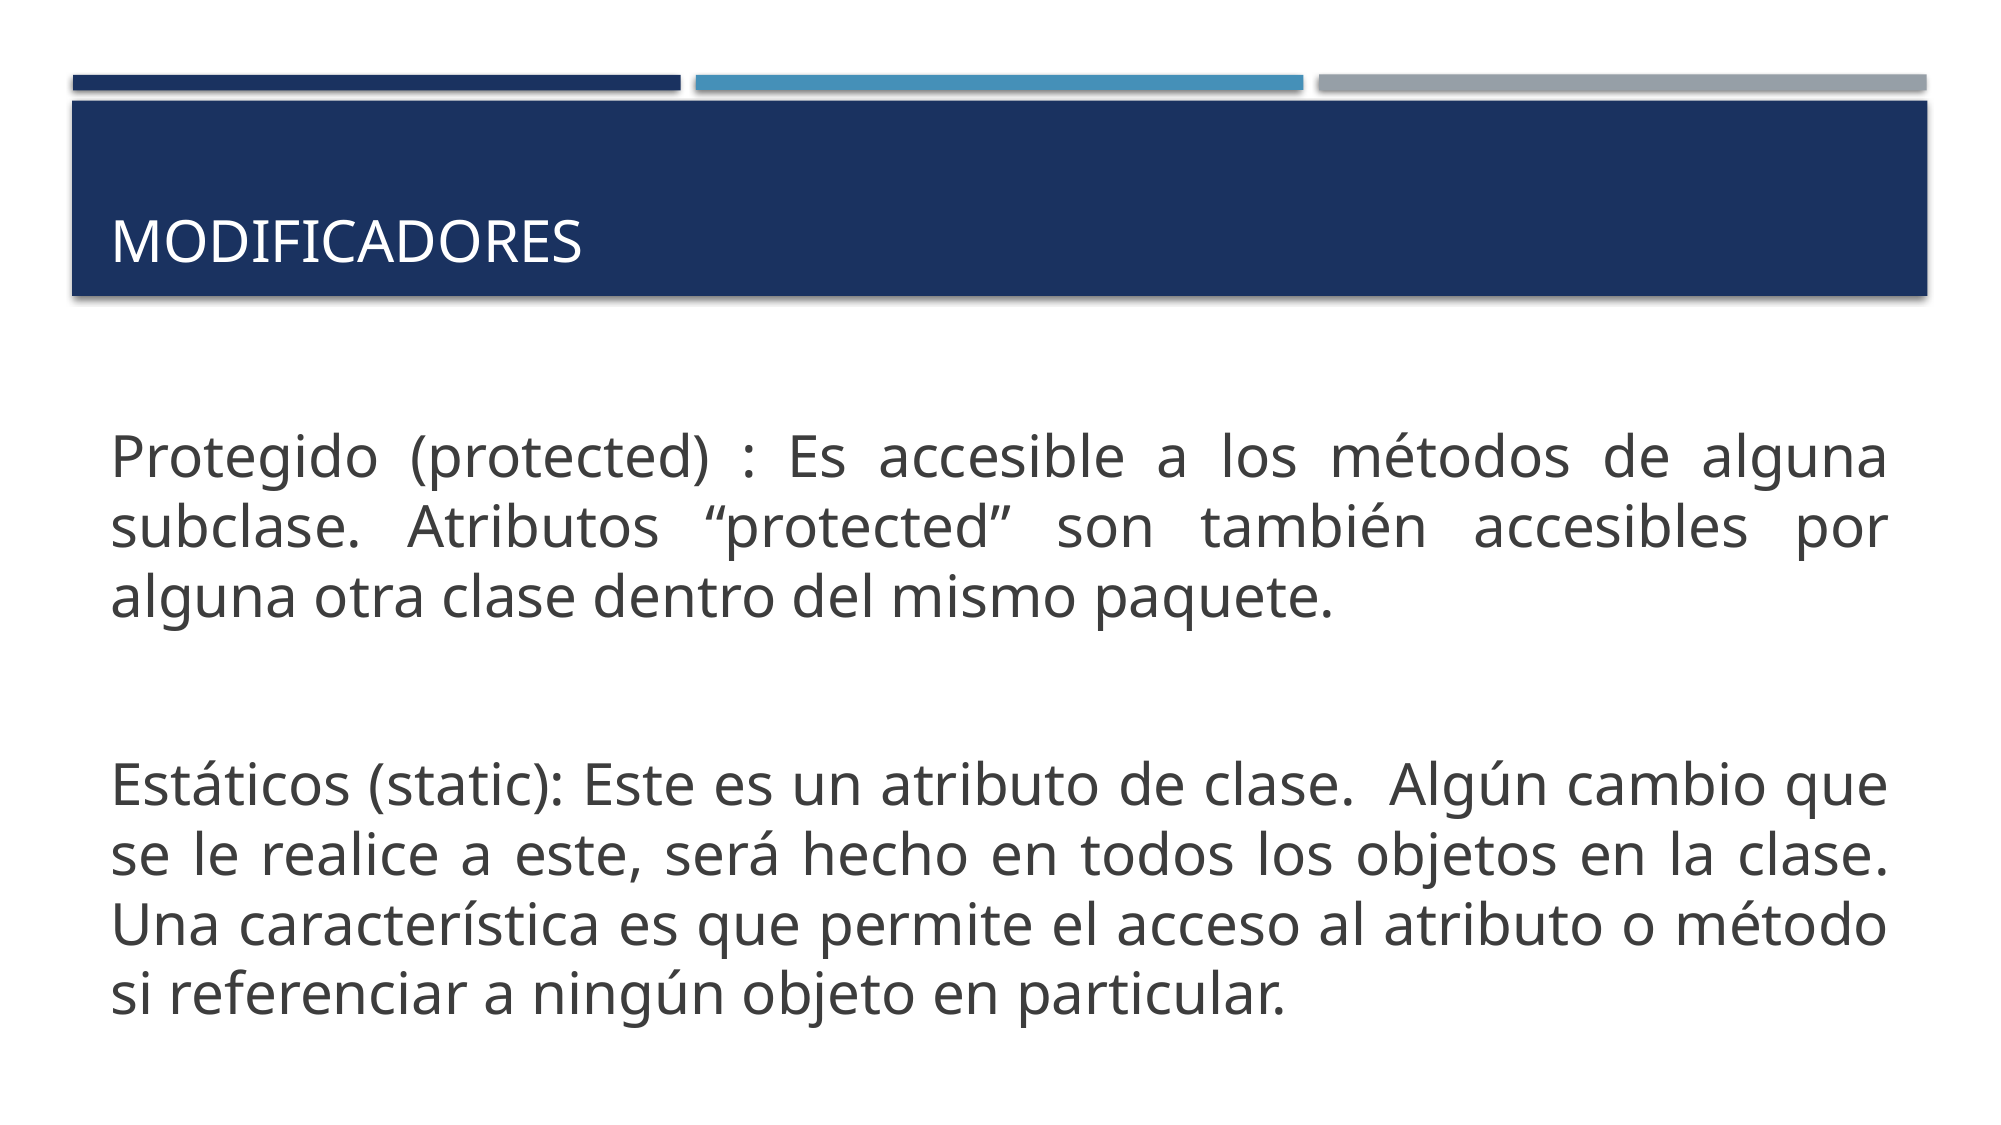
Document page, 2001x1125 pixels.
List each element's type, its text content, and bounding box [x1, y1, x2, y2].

list Protegido (protected) : Es accesible a los métodos de alguna subclase. Atributos “protected” son también accesibles por alguna otra clase dentro del mismo paquete. Estáticos (static): Este es un atributo de clase. Algún cambio que se le realice a este, será hecho en todos los objetos en la clase. Una característica es que permite el acceso al atributo o método si referenciar a ningún objeto en particular. [95, 357, 1905, 1088]
title Modificadores [95, 115, 1905, 282]
